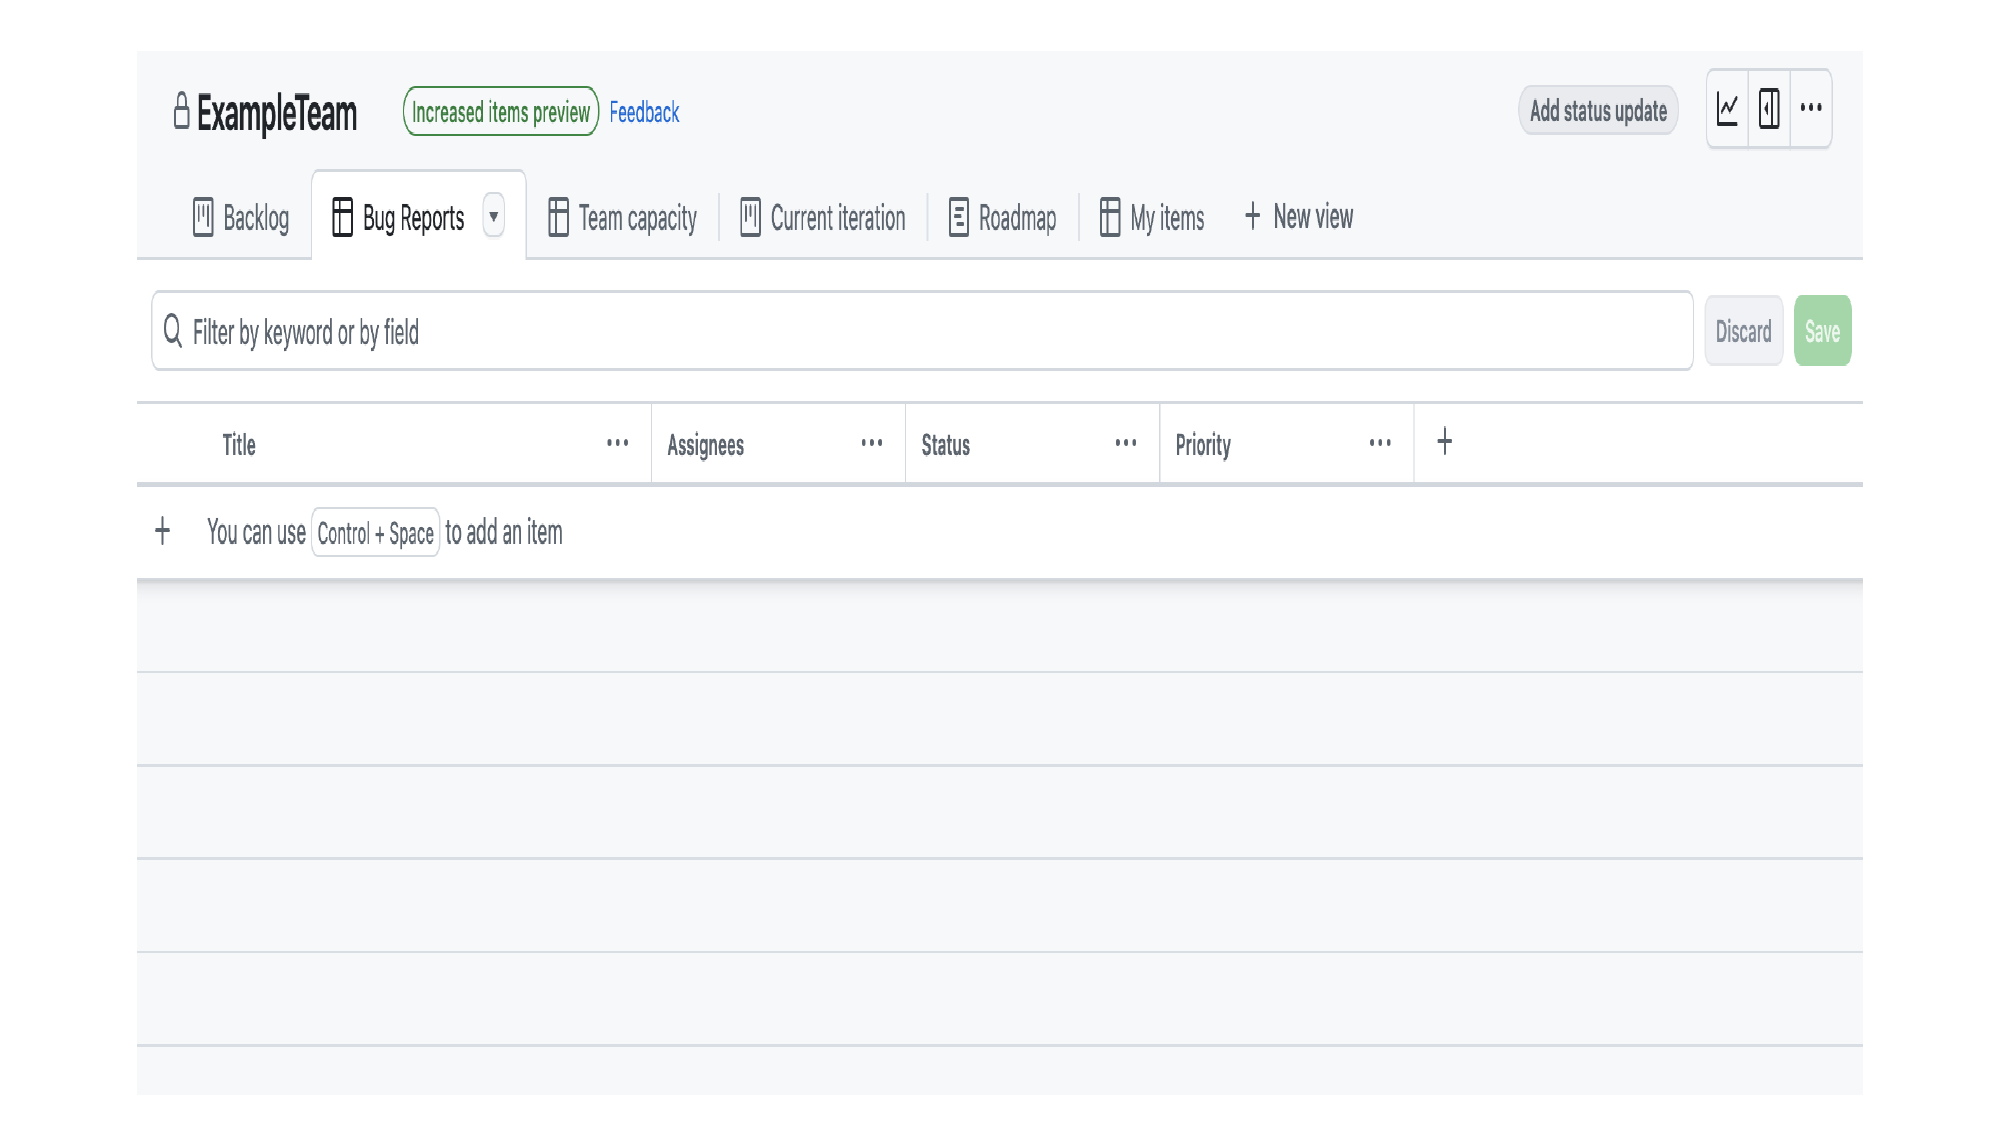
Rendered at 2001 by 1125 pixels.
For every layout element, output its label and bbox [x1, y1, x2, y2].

list [136, 50, 1863, 1096]
